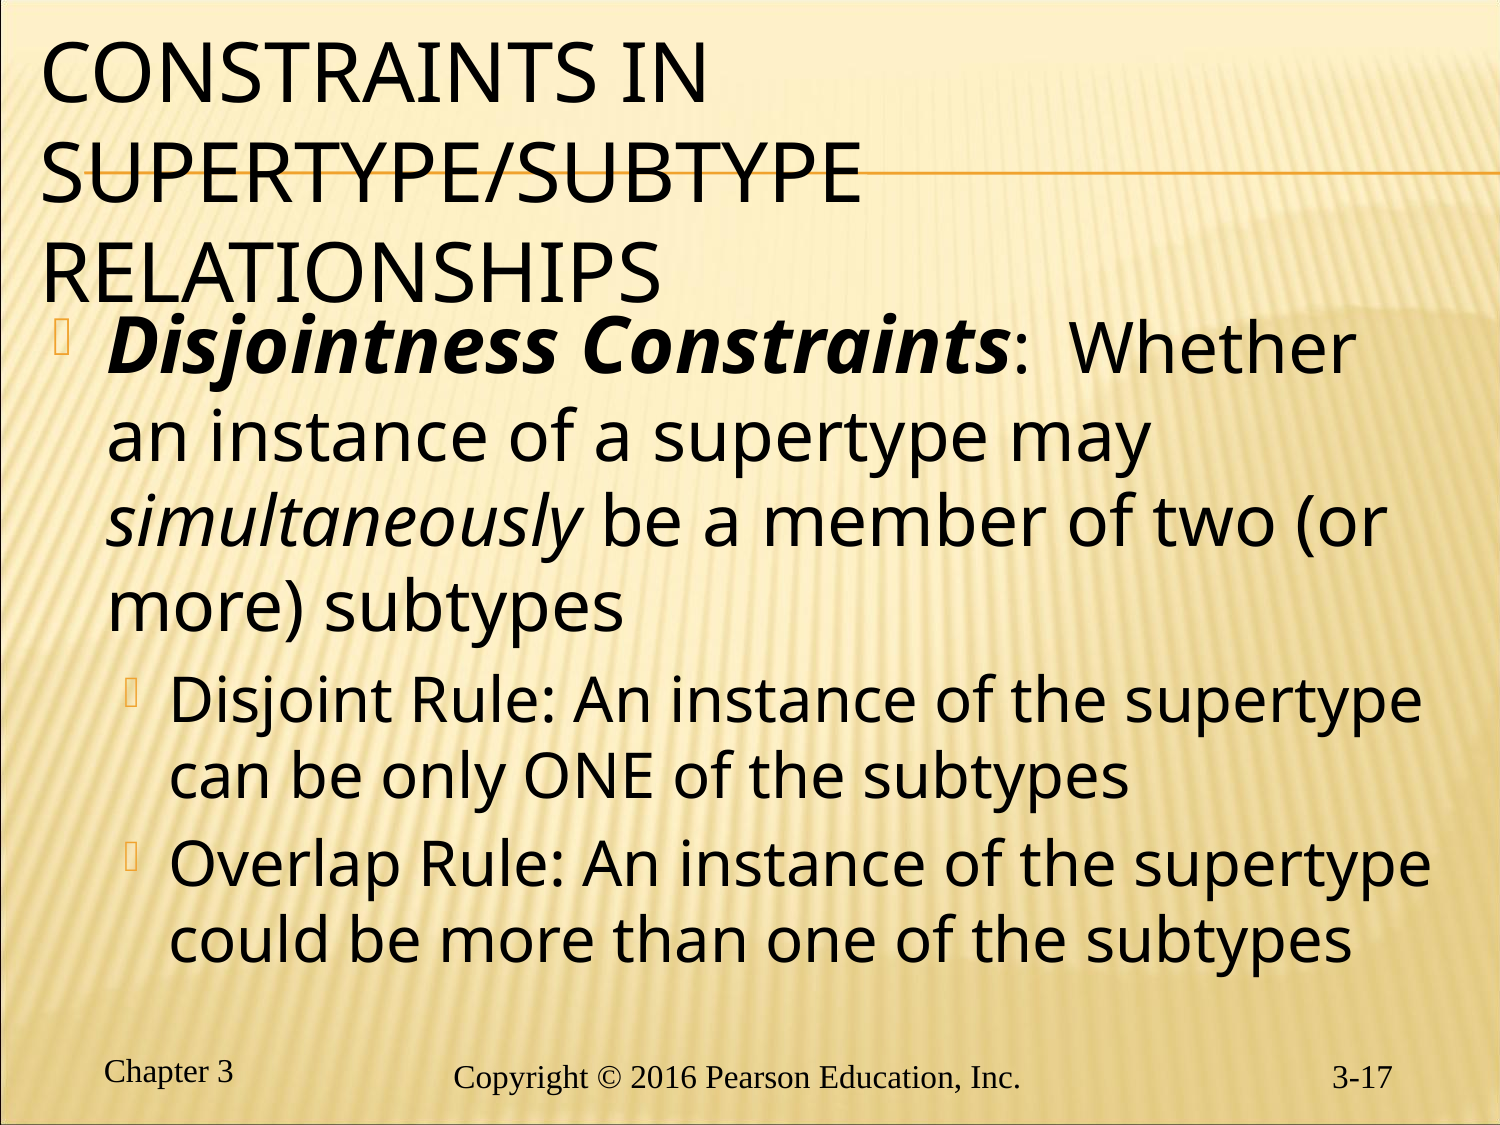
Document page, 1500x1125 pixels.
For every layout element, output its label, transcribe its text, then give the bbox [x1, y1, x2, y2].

list Disjointness Constraints: Whether an instance of a supertype may simultaneously be a member of two (or more) subtypes Disjoint Rule: An instance of the supertype can be only ONE of the subtypes Overlap Rule: An instance of the supertype could be more than one of the subtypes [37, 287, 1463, 1030]
picture [0, 0, 1500, 1125]
title Constraints in Supertype/SUBTYPE RELATIONSHIPS [24, 99, 1500, 238]
